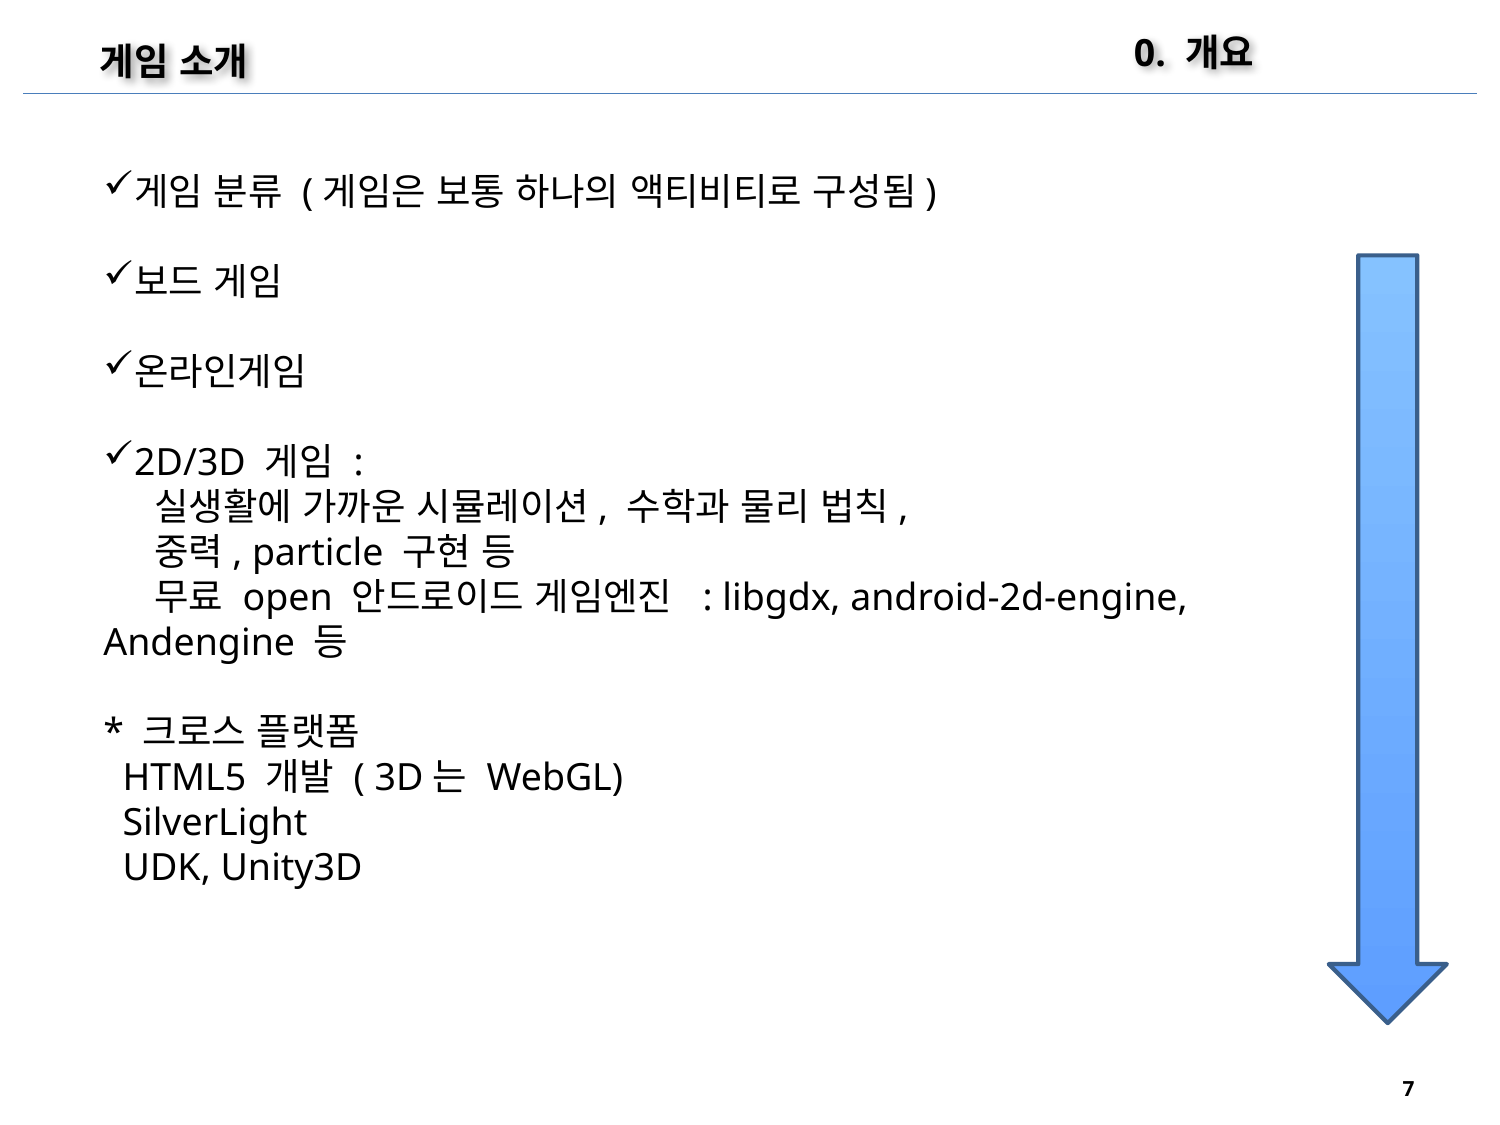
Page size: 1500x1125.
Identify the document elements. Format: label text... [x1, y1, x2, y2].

text_box [1326, 253, 1449, 1026]
text_box 0. 개요 [1119, 21, 1269, 82]
text_box 게임 소개 [85, 30, 264, 91]
list 게임 분류 (게임은 보통 하나의 액티비티로 구성됨) 보드 게임 온라인게임 2D/3D 게임 : 실생활에 가까운 시뮬레이션, 수학과 물리 법칙, 중력, particle 구현 등 무료 open 안드로이드 게임엔진 : libgdx, android-2d-engine, Andengine 등 * 크로스 플랫폼 HTML5 개발 ( 3D는 WebGL) SilverLight UDK, Unity3D [88, 160, 1400, 1047]
